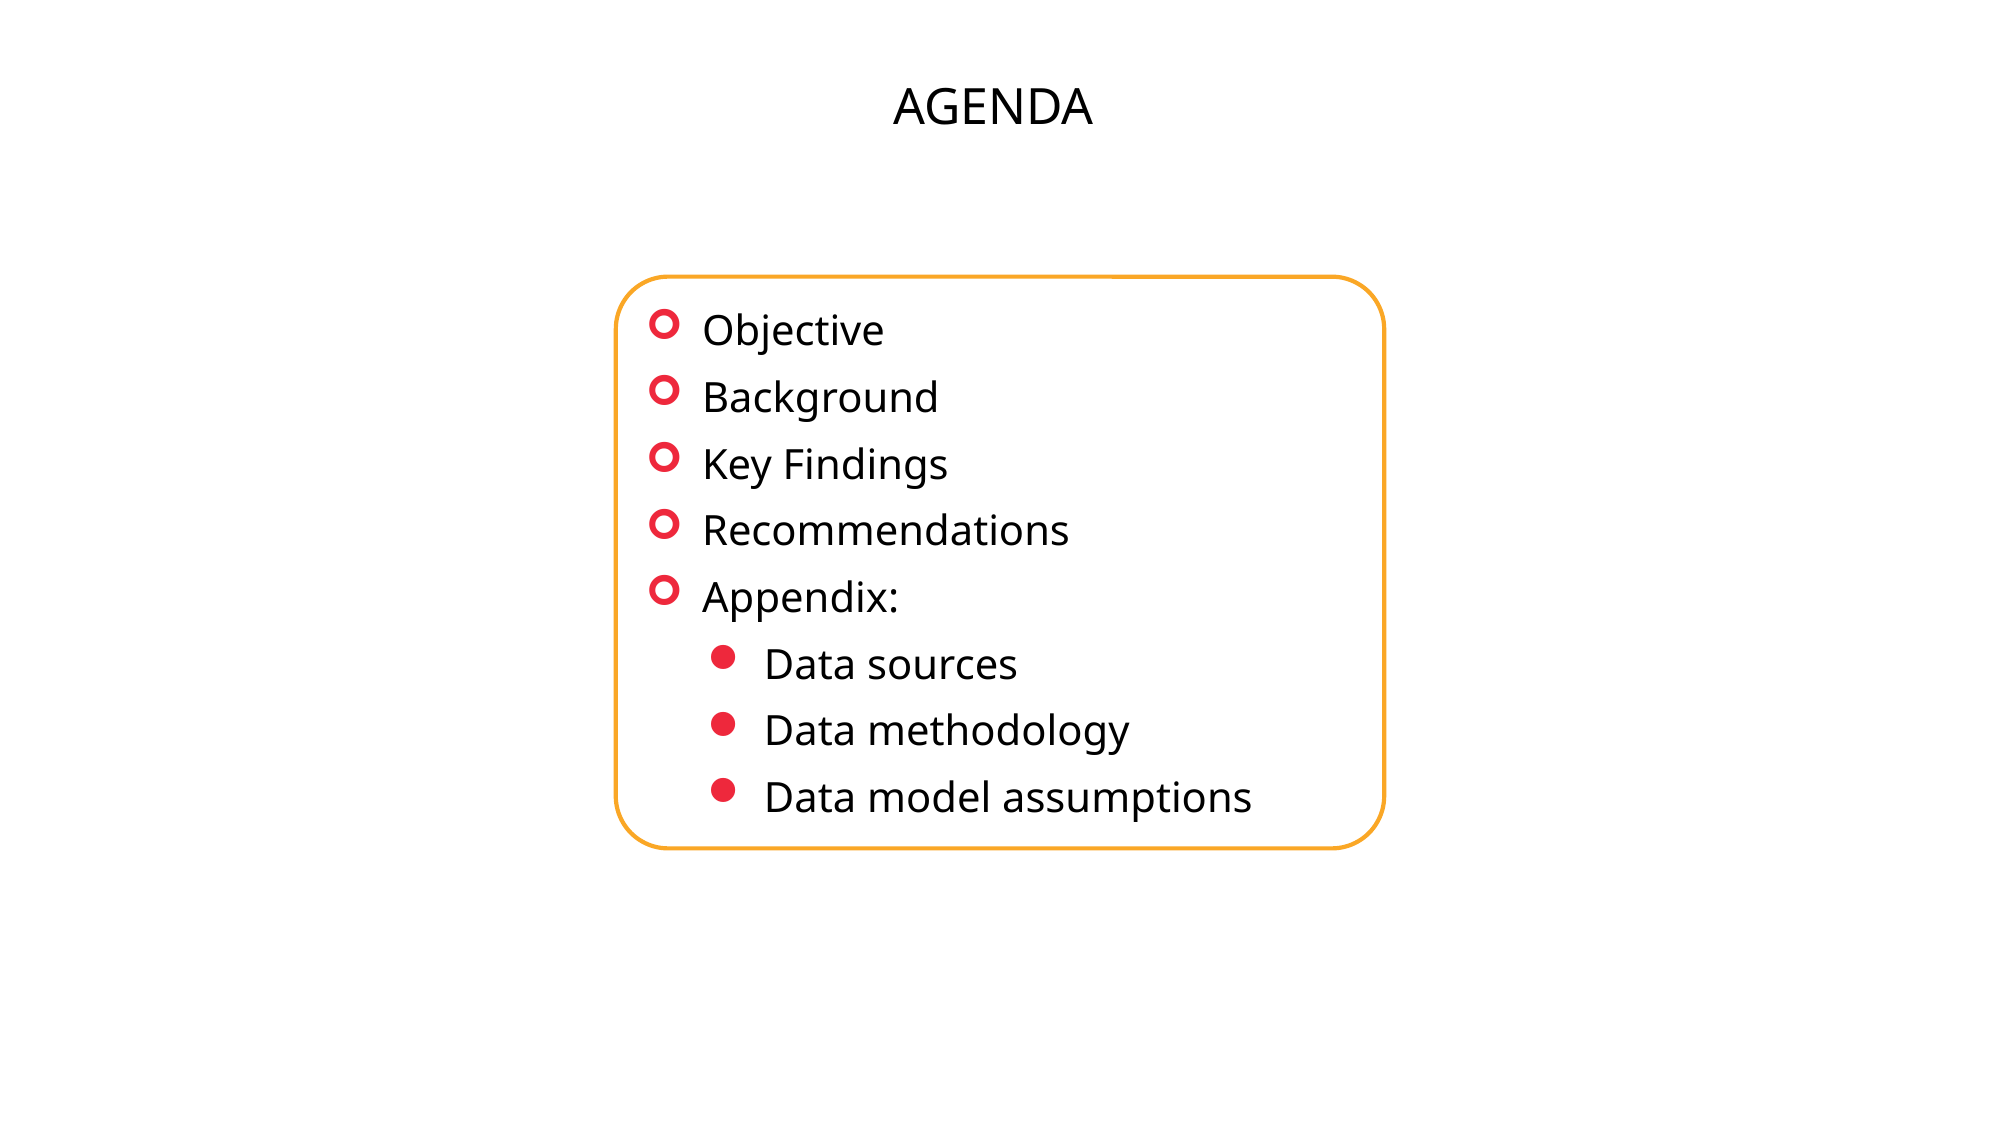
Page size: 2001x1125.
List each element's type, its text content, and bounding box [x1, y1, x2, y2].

text_box AGENDA [255, 62, 1745, 148]
text_box Objective Background Key Findings Recommendations Appendix: Data sources Data methodology Data model assumptions [613, 274, 1387, 851]
